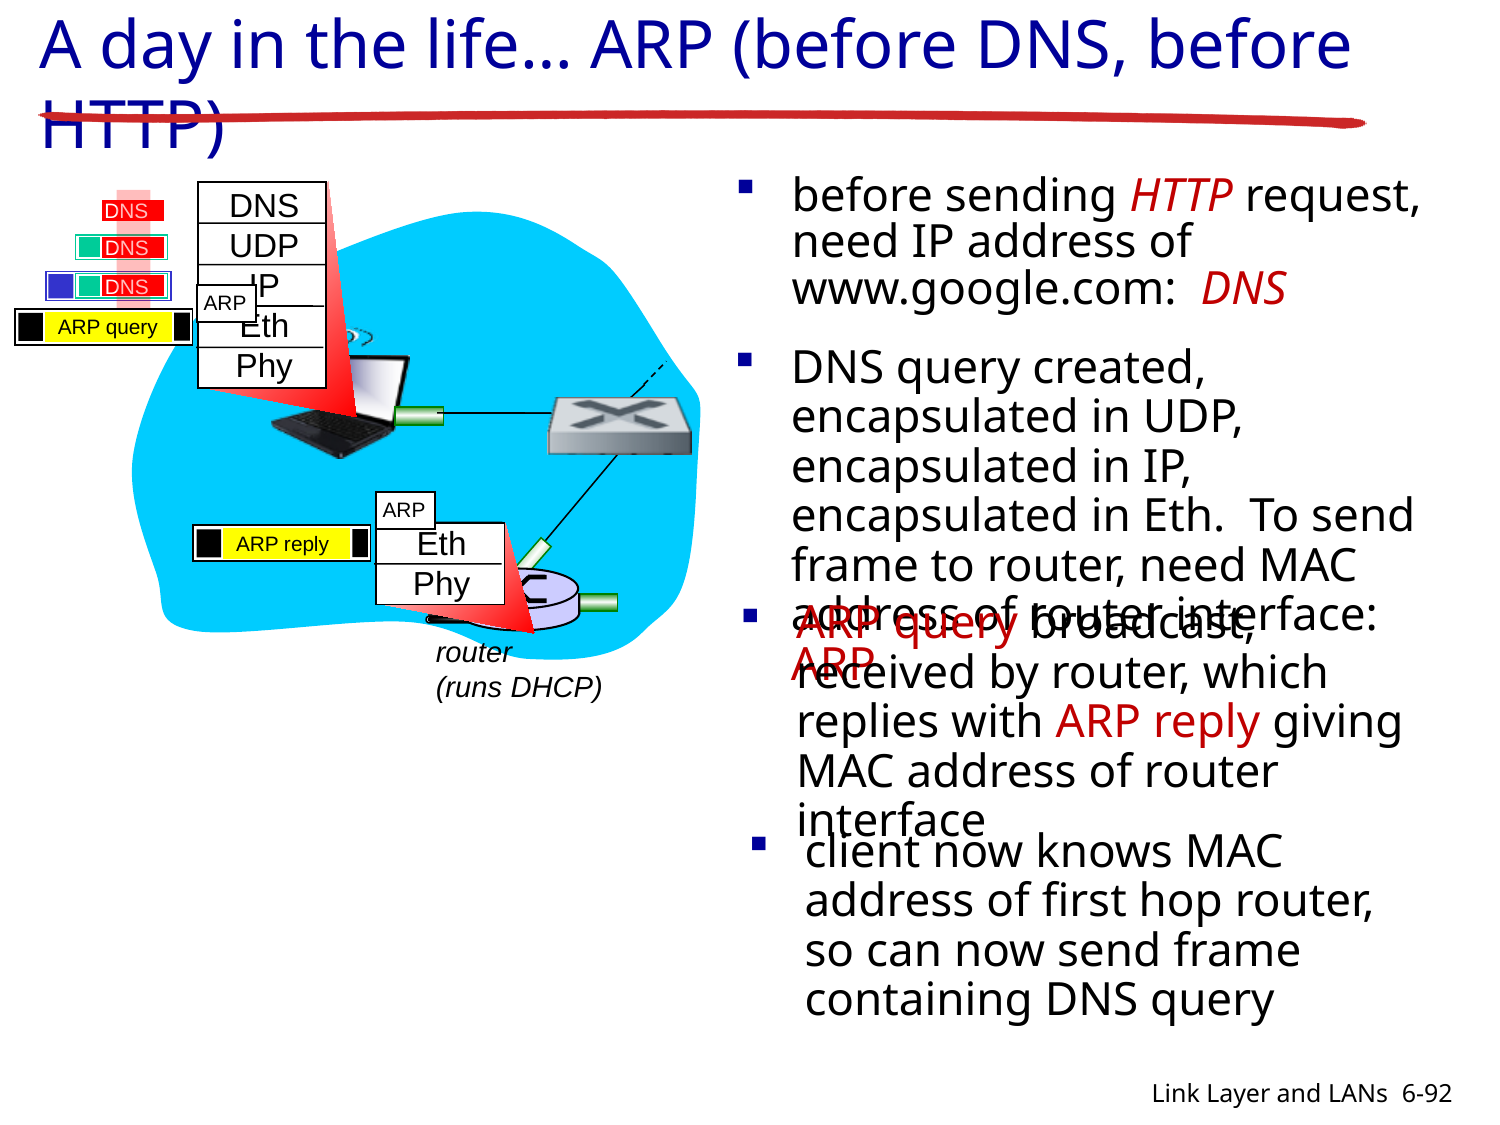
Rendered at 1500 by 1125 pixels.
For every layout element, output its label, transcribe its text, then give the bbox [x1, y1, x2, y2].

text_box ARP query broadcast, received by router, which replies with ARP reply giving MAC address of router interface [724, 591, 1445, 849]
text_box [367, 489, 535, 634]
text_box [126, 208, 711, 713]
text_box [188, 282, 262, 323]
text_box DNS query created, encapsulated in UDP, encapsulated in IP, encapsulated in Eth. To send frame to router, need MAC address of router interface: ARP [719, 336, 1473, 551]
footer Link Layer and LANs [1045, 1069, 1404, 1110]
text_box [192, 522, 371, 564]
picture [31, 104, 1382, 134]
list before sending HTTP request, need IP address of www.google.com: DNS [720, 166, 1486, 374]
text_box client now knows MAC address of first hop router, so can now send frame containing DNS query [733, 820, 1437, 1033]
slide_number 6-92 [1387, 1069, 1478, 1115]
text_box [14, 306, 193, 347]
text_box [45, 189, 172, 304]
title A day in the life… ARP (before DNS, before HTTP) [24, 0, 1478, 165]
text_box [195, 177, 357, 418]
